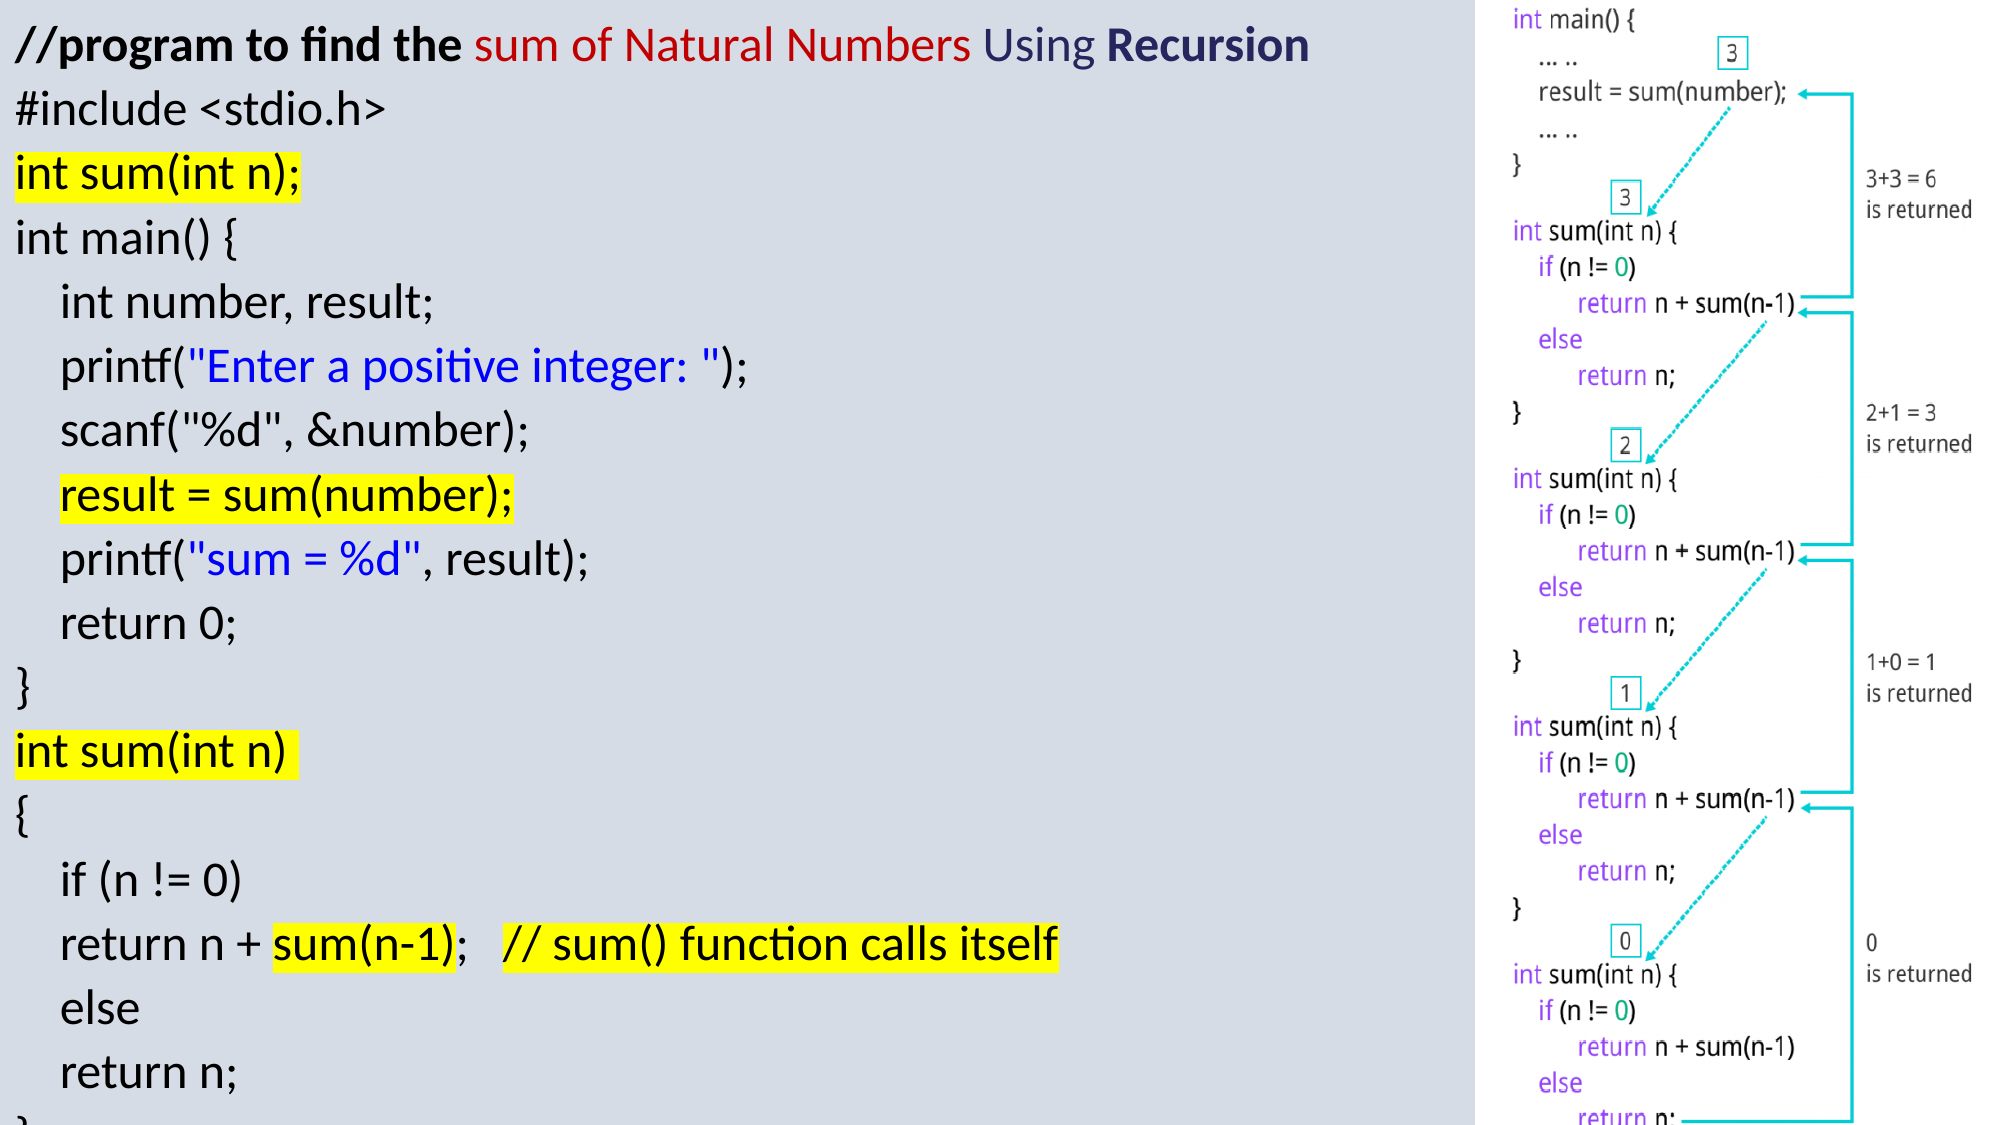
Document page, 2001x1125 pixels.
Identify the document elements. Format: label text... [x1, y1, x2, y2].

picture [1474, 0, 2000, 1125]
text_box //program to find the sum of Natural Numbers Using Recursion #include <stdio.h> int sum(int n); int main() { int number, result; printf("Enter a positive integer: "); scanf("%d", &number); result = sum(number); printf("sum = %d", result); return 0; } int sum(int n) { if (n != 0) return n + sum(n-1); // sum() function calls itself else return n; } [0, 0, 1474, 1125]
